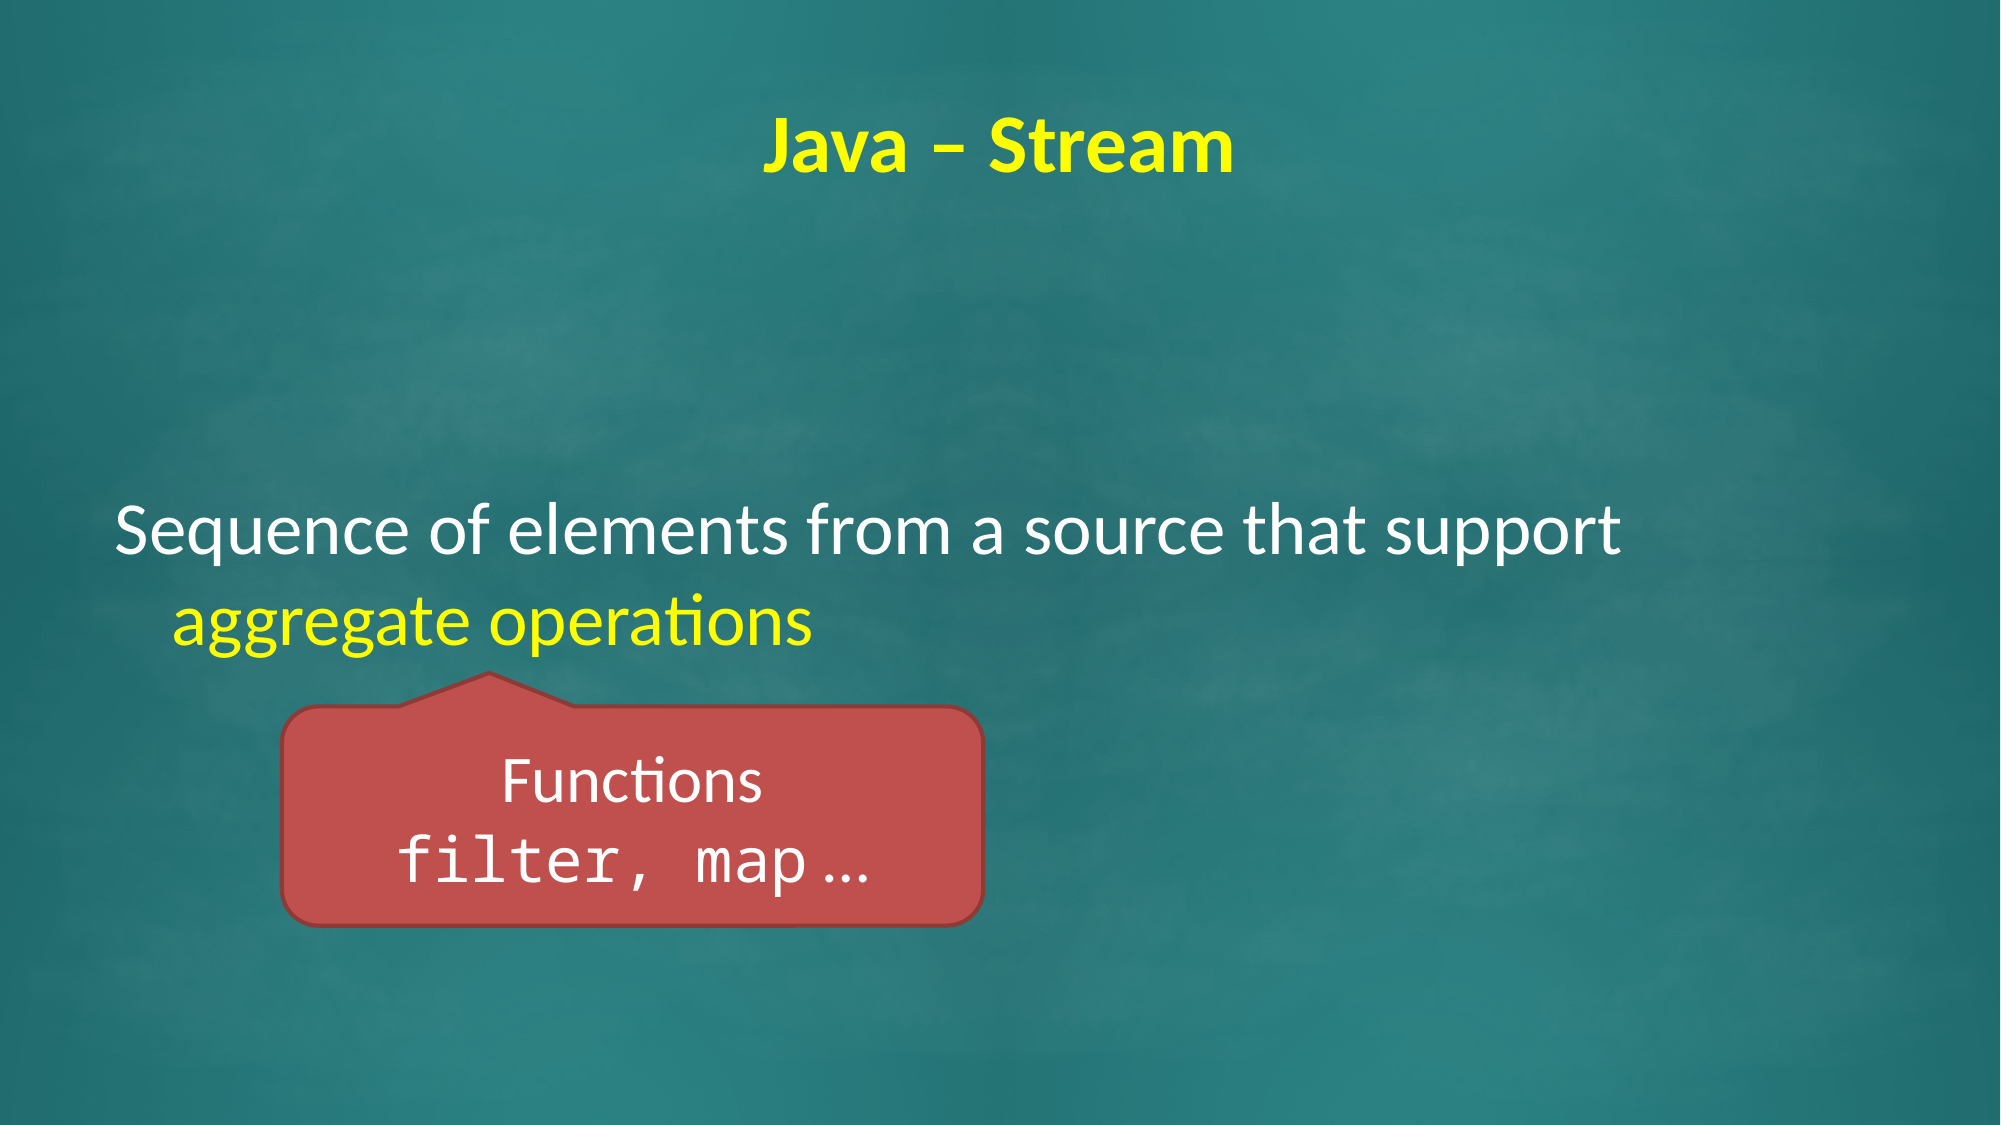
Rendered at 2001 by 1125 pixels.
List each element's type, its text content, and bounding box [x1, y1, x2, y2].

title Java – Stream [99, 45, 1900, 233]
list Sequence of elements from a source that support aggregate operations [99, 262, 1900, 1005]
text_box Functions filter, map … [279, 670, 986, 928]
picture [0, 0, 2001, 1125]
